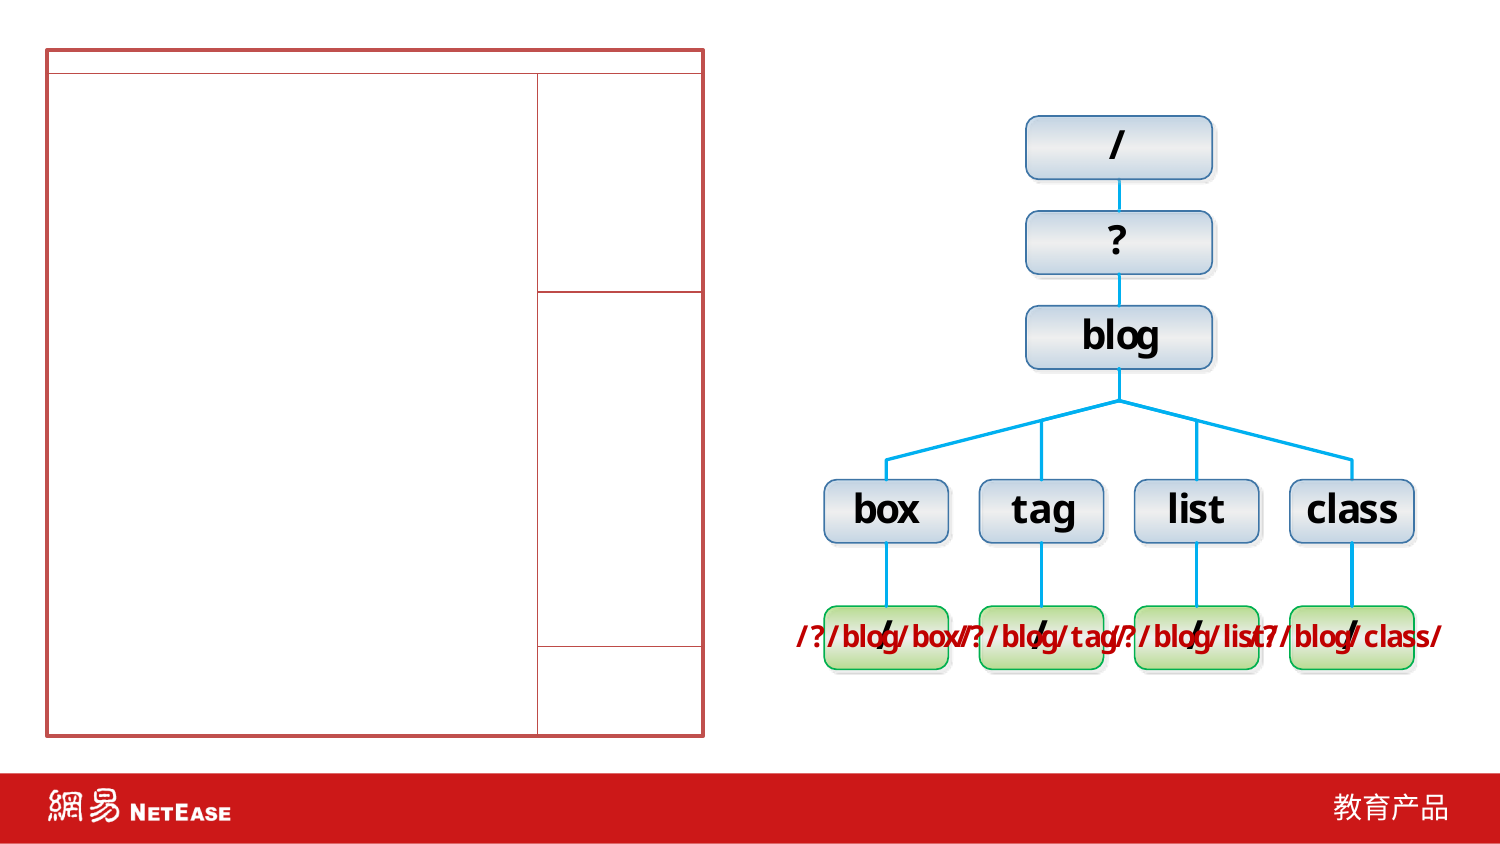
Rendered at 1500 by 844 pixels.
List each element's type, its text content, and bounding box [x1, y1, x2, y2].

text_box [46, 49, 703, 737]
footer 教育产品 [547, 782, 1465, 827]
picture [779, 102, 1459, 683]
picture [46, 786, 231, 824]
